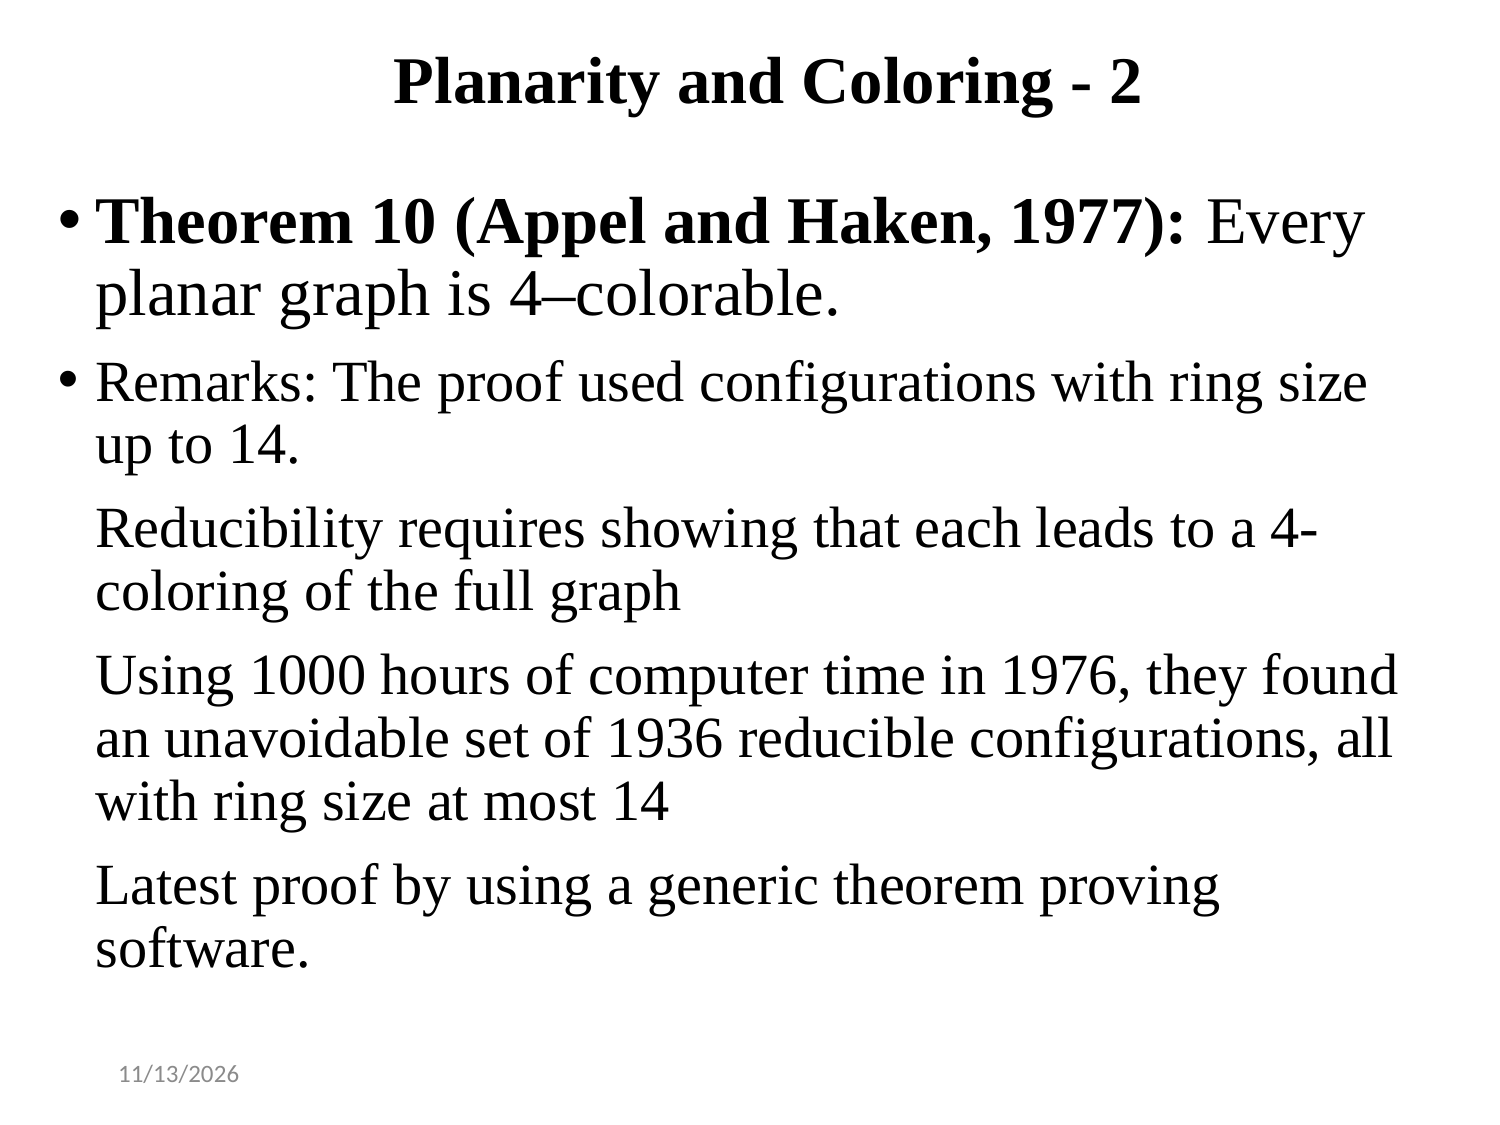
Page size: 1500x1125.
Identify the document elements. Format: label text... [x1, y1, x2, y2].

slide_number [103, 1042, 441, 1103]
list Theorem 10 (Appel and Haken, 1977): Every planar graph is 4–colorable. Remarks: The proof used configurations with ring size up to 14. Reducibility requires showing that each leads to a 4-coloring of the full graph Using 1000 hours of computer time in 1976, they found an unavoidable set of 1936 reducible configurations, all with ring size at most 14 Latest proof by using a generic theorem proving software. [42, 178, 1455, 1086]
title Planarity and Coloring - 2 [119, 30, 1436, 134]
